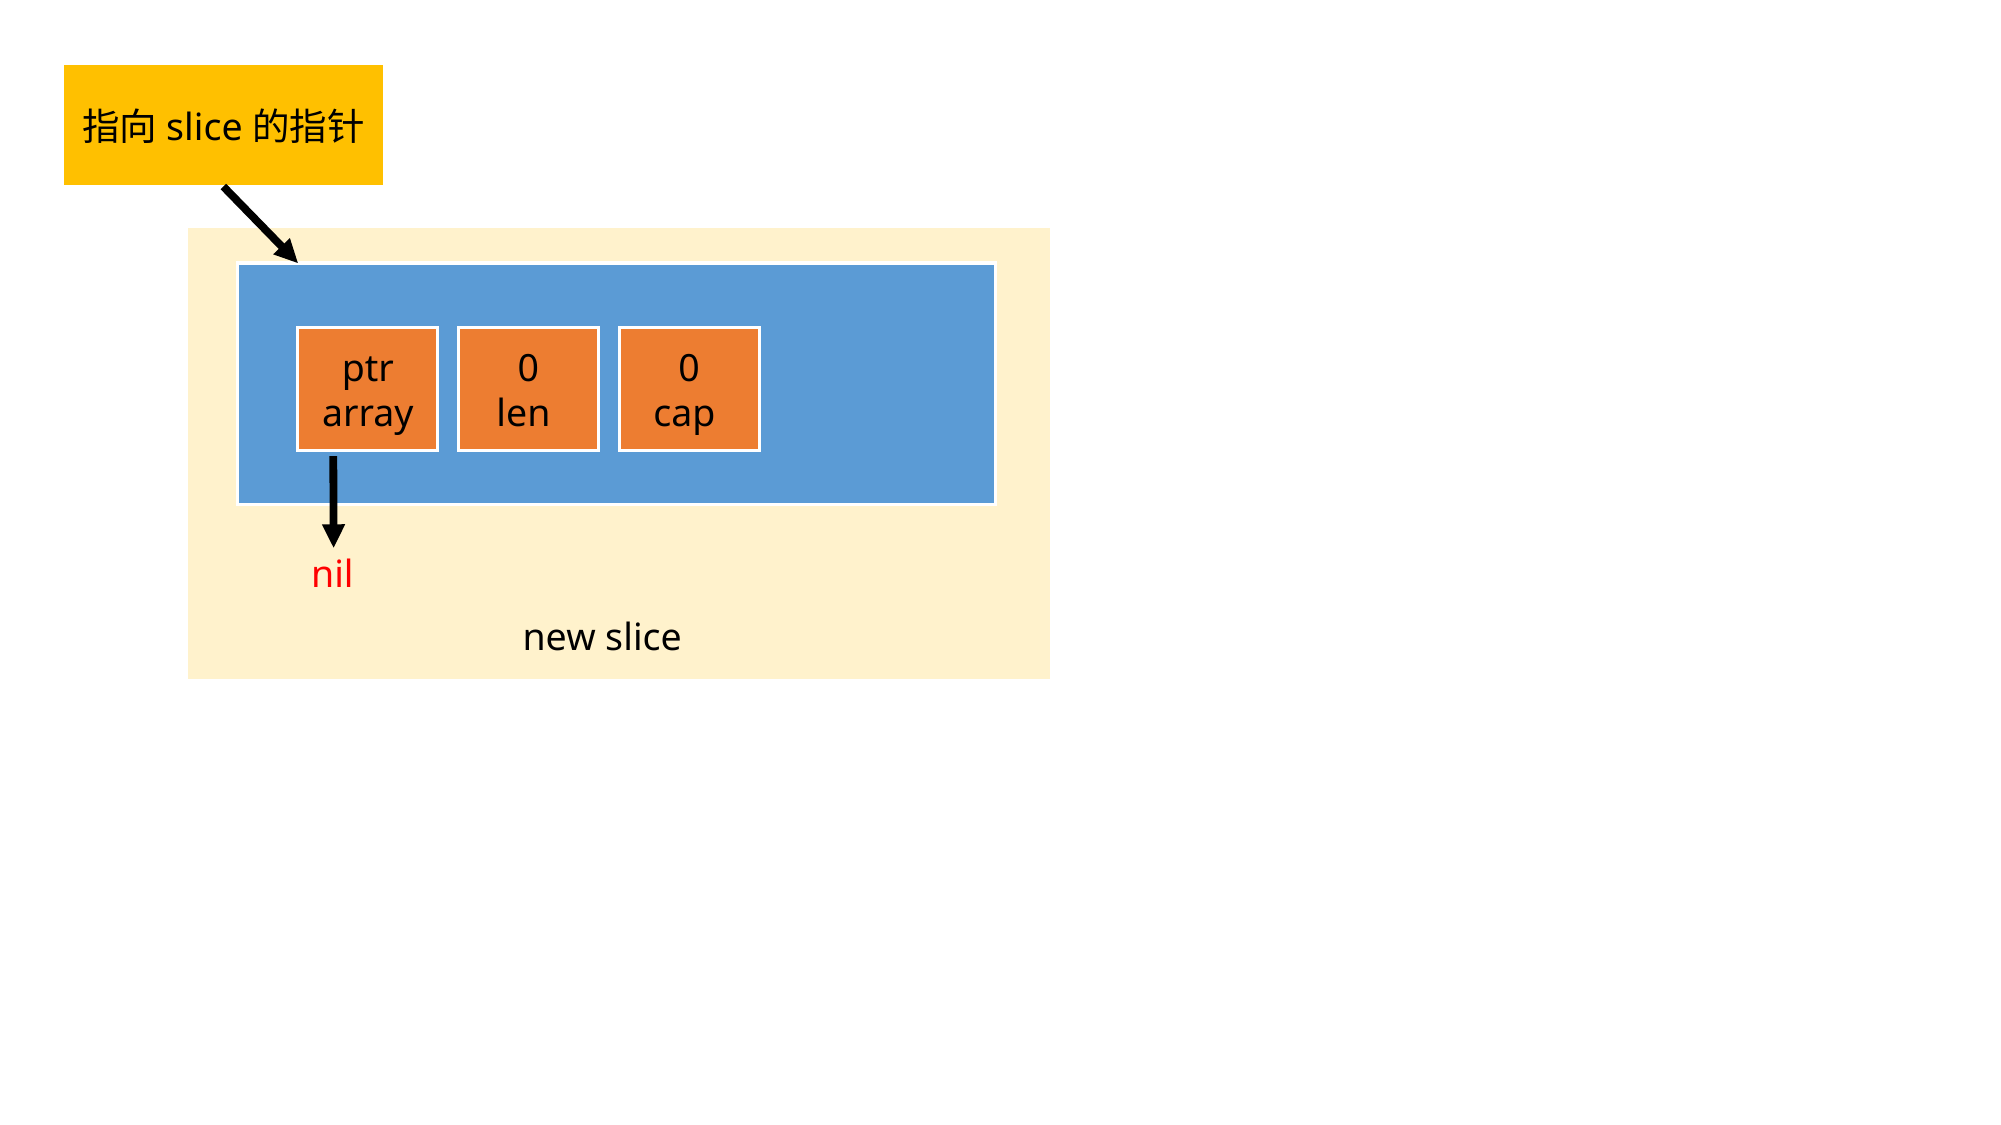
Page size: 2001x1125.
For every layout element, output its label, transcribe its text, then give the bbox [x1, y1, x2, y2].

text_box [298, 225, 1053, 682]
text_box nil [222, 526, 452, 619]
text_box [223, 186, 298, 263]
text_box 0 len [457, 326, 600, 452]
text_box new slice [222, 589, 982, 682]
text_box 指向slice的指针 [61, 62, 386, 188]
text_box 0 cap [618, 326, 761, 452]
text_box [236, 261, 997, 506]
text_box ptr array [296, 326, 439, 452]
text_box [185, 225, 329, 682]
